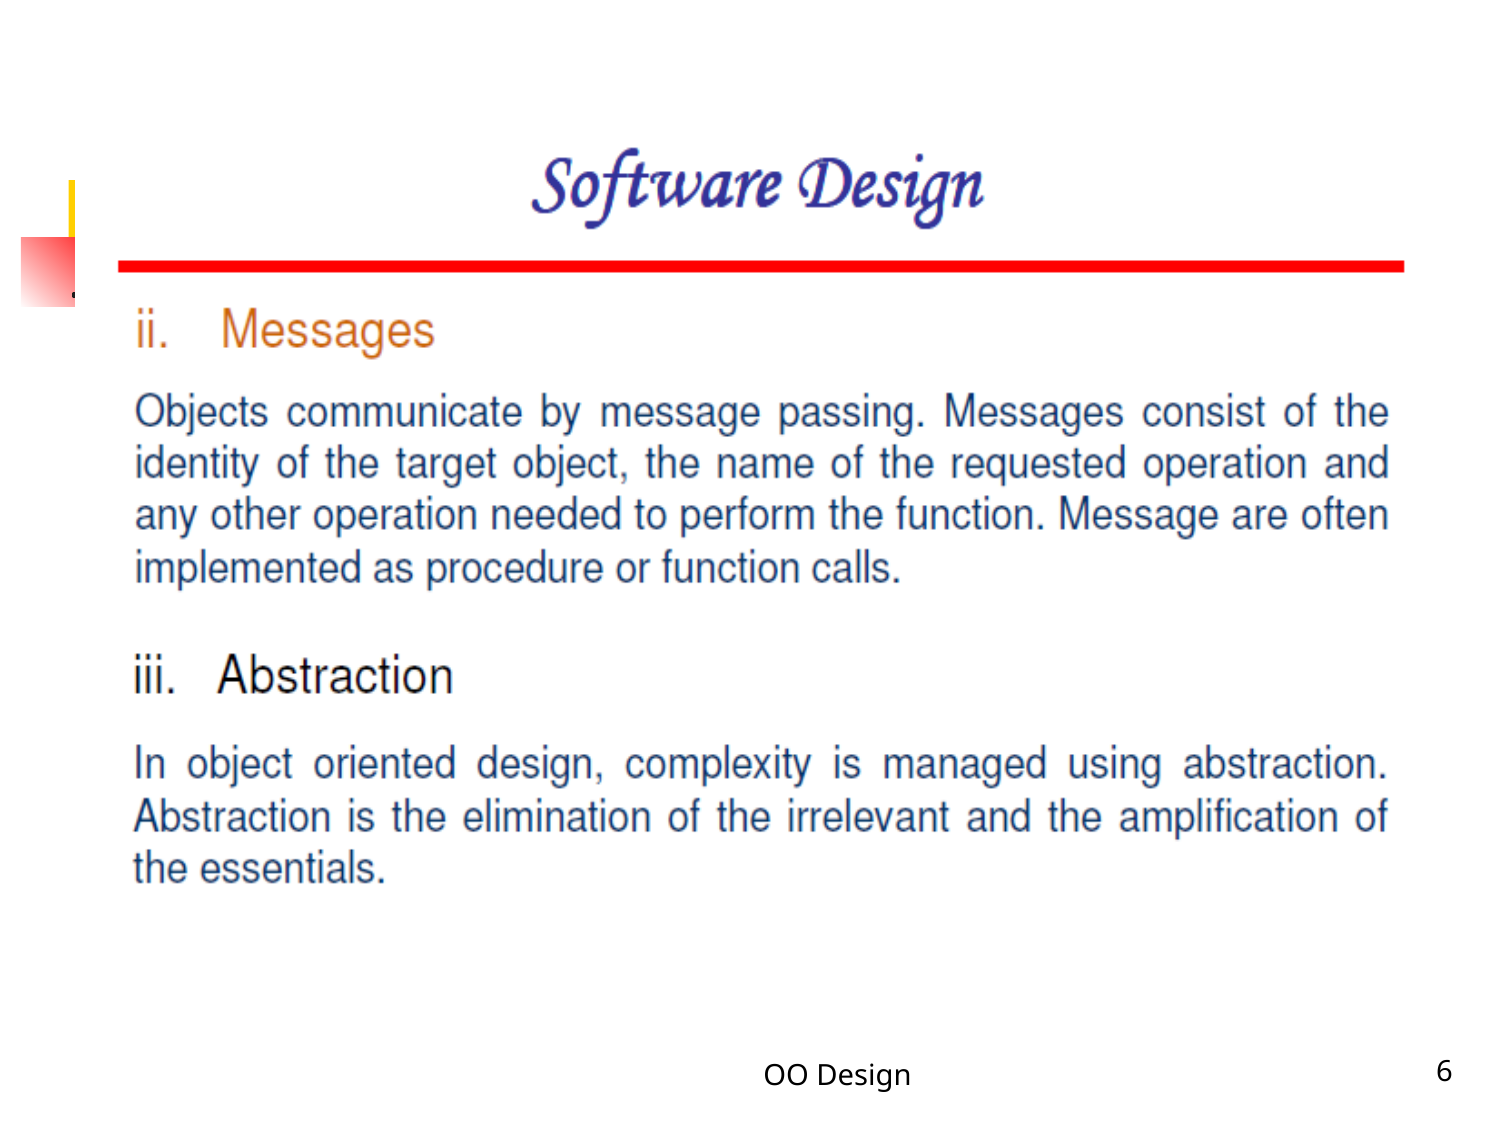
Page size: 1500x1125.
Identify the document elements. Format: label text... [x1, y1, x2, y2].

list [74, 99, 1451, 1007]
slide_number 6 [1154, 1023, 1468, 1100]
footer OO Design [599, 1023, 1076, 1100]
